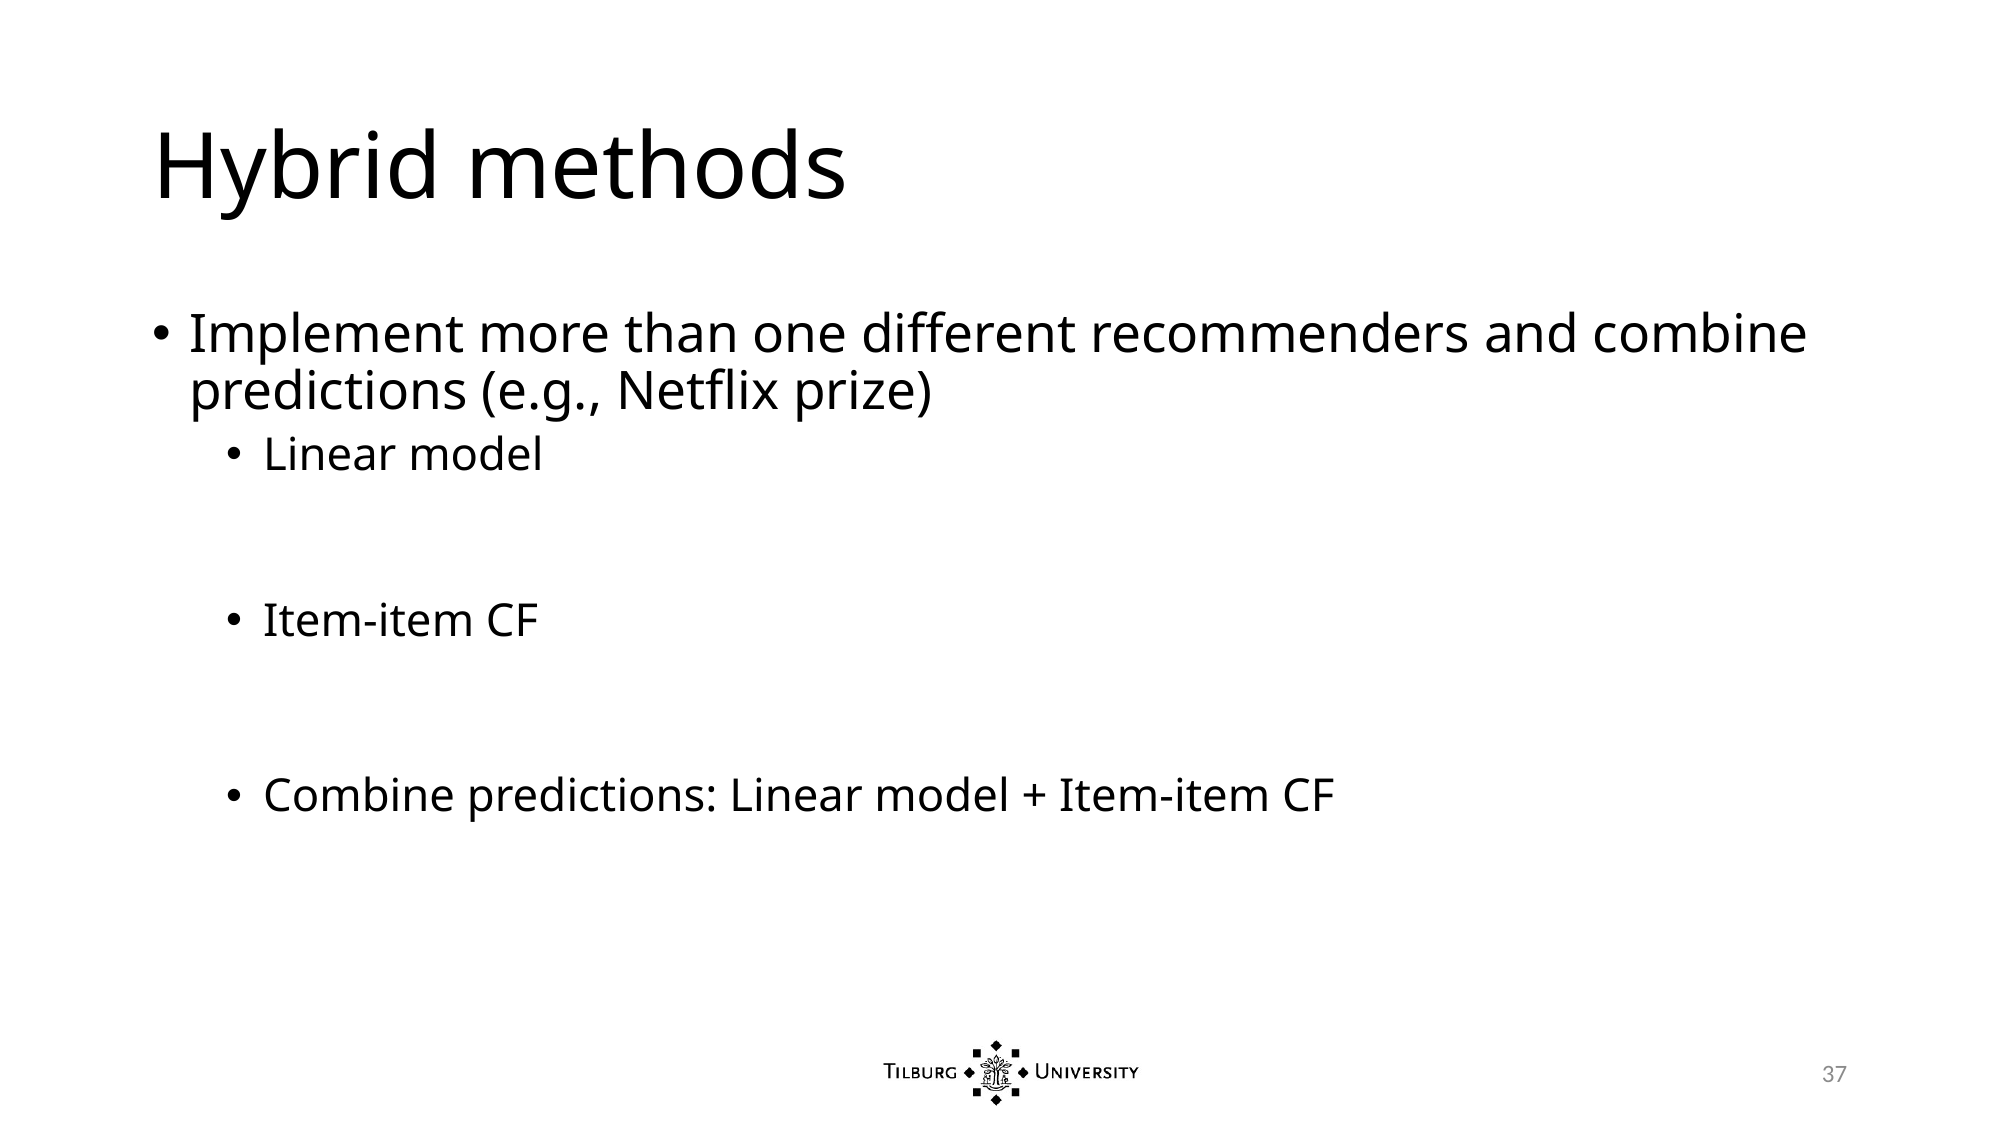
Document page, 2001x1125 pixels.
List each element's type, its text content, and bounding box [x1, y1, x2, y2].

slide_number 37 [1412, 1042, 1863, 1103]
title Hybrid methods [137, 59, 1863, 278]
picture [875, 1032, 1146, 1113]
